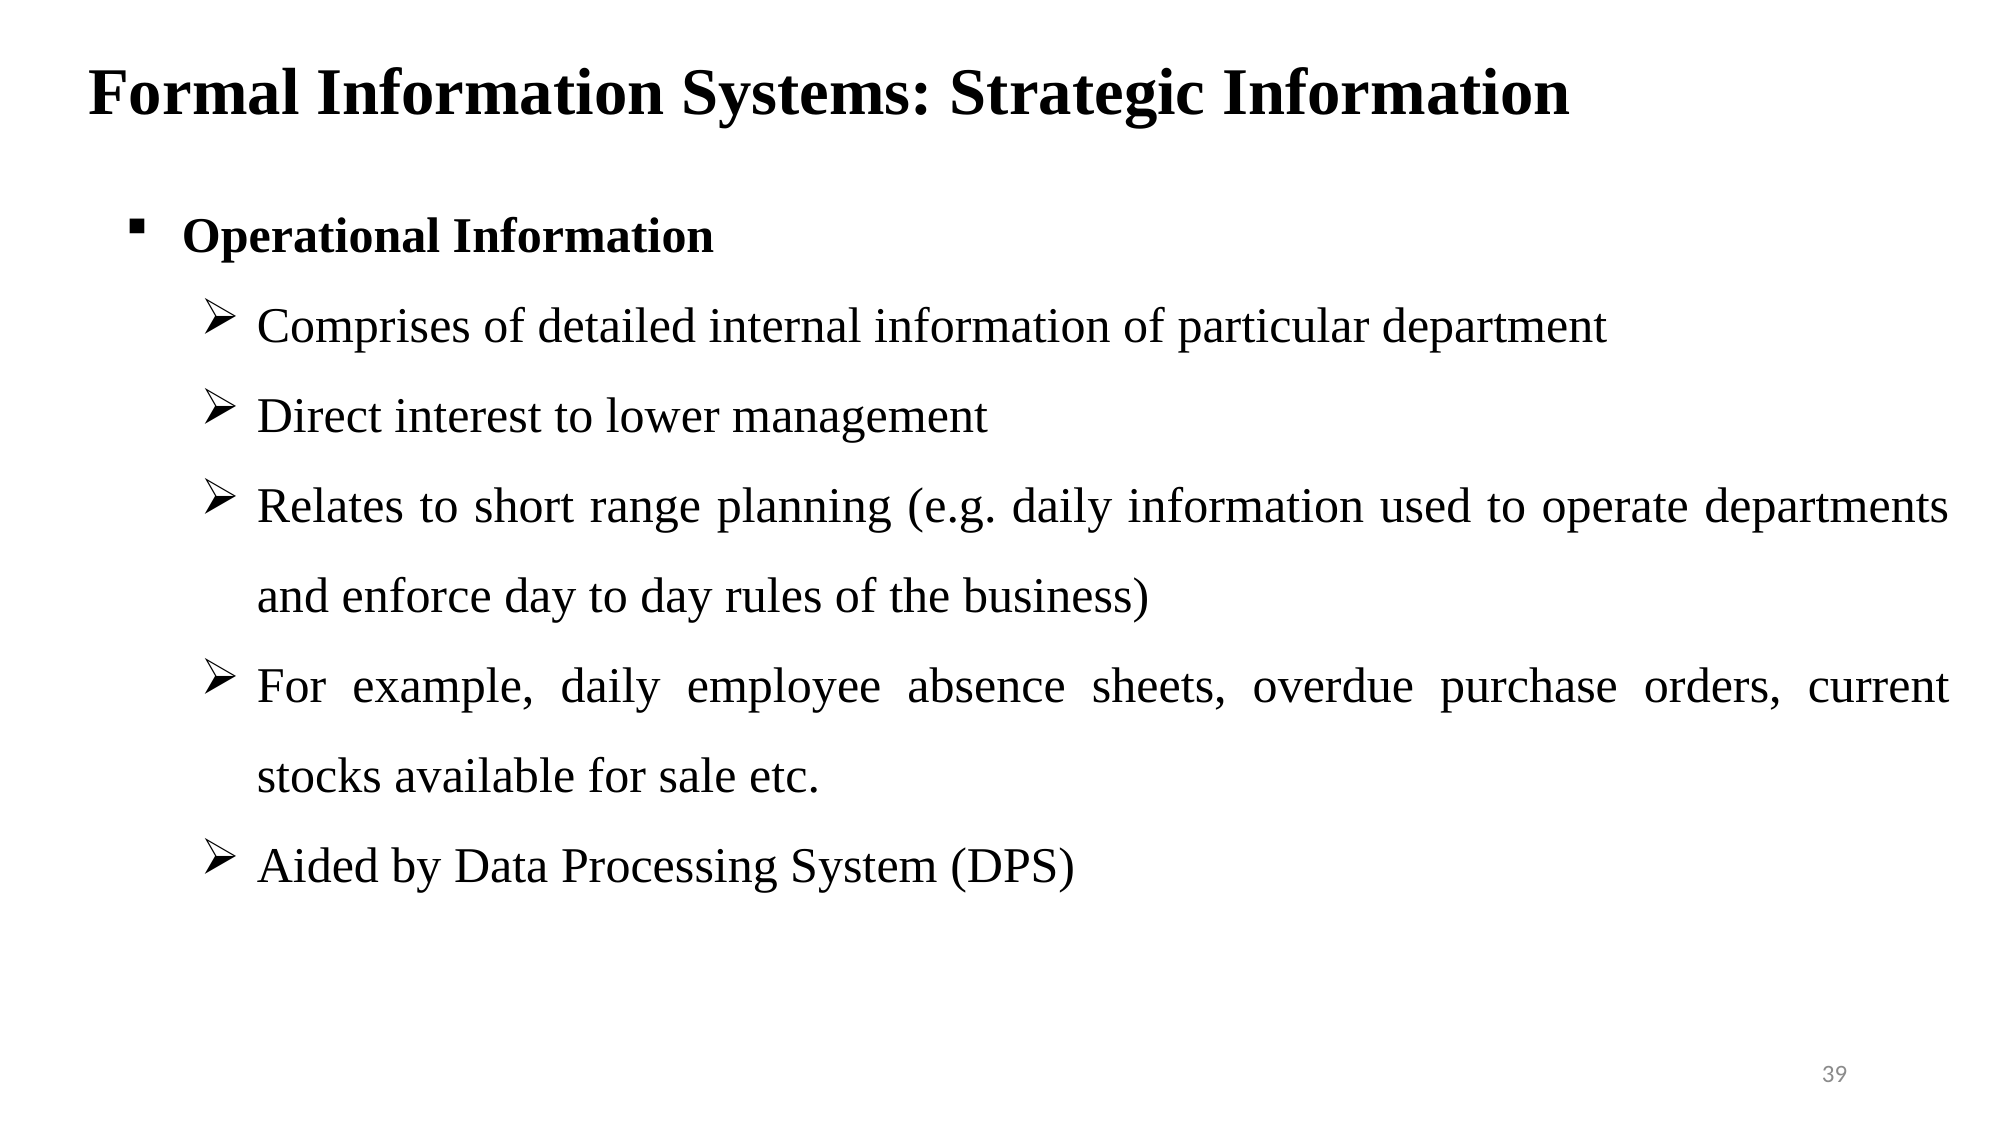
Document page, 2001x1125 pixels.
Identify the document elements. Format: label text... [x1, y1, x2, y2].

title Formal Information Systems: Strategic Information [73, 19, 1799, 165]
text_box Operational Information Comprises of detailed internal information of particular department Direct interest to lower management Relates to short range planning (e.g. daily information used to operate departments and enforce day to day rules of the business) For example, daily employee absence sheets, overdue purchase orders, current stocks available for sale etc. Aided by Data Processing System (DPS) [73, 165, 1966, 1081]
slide_number 39 [1412, 1042, 1863, 1103]
